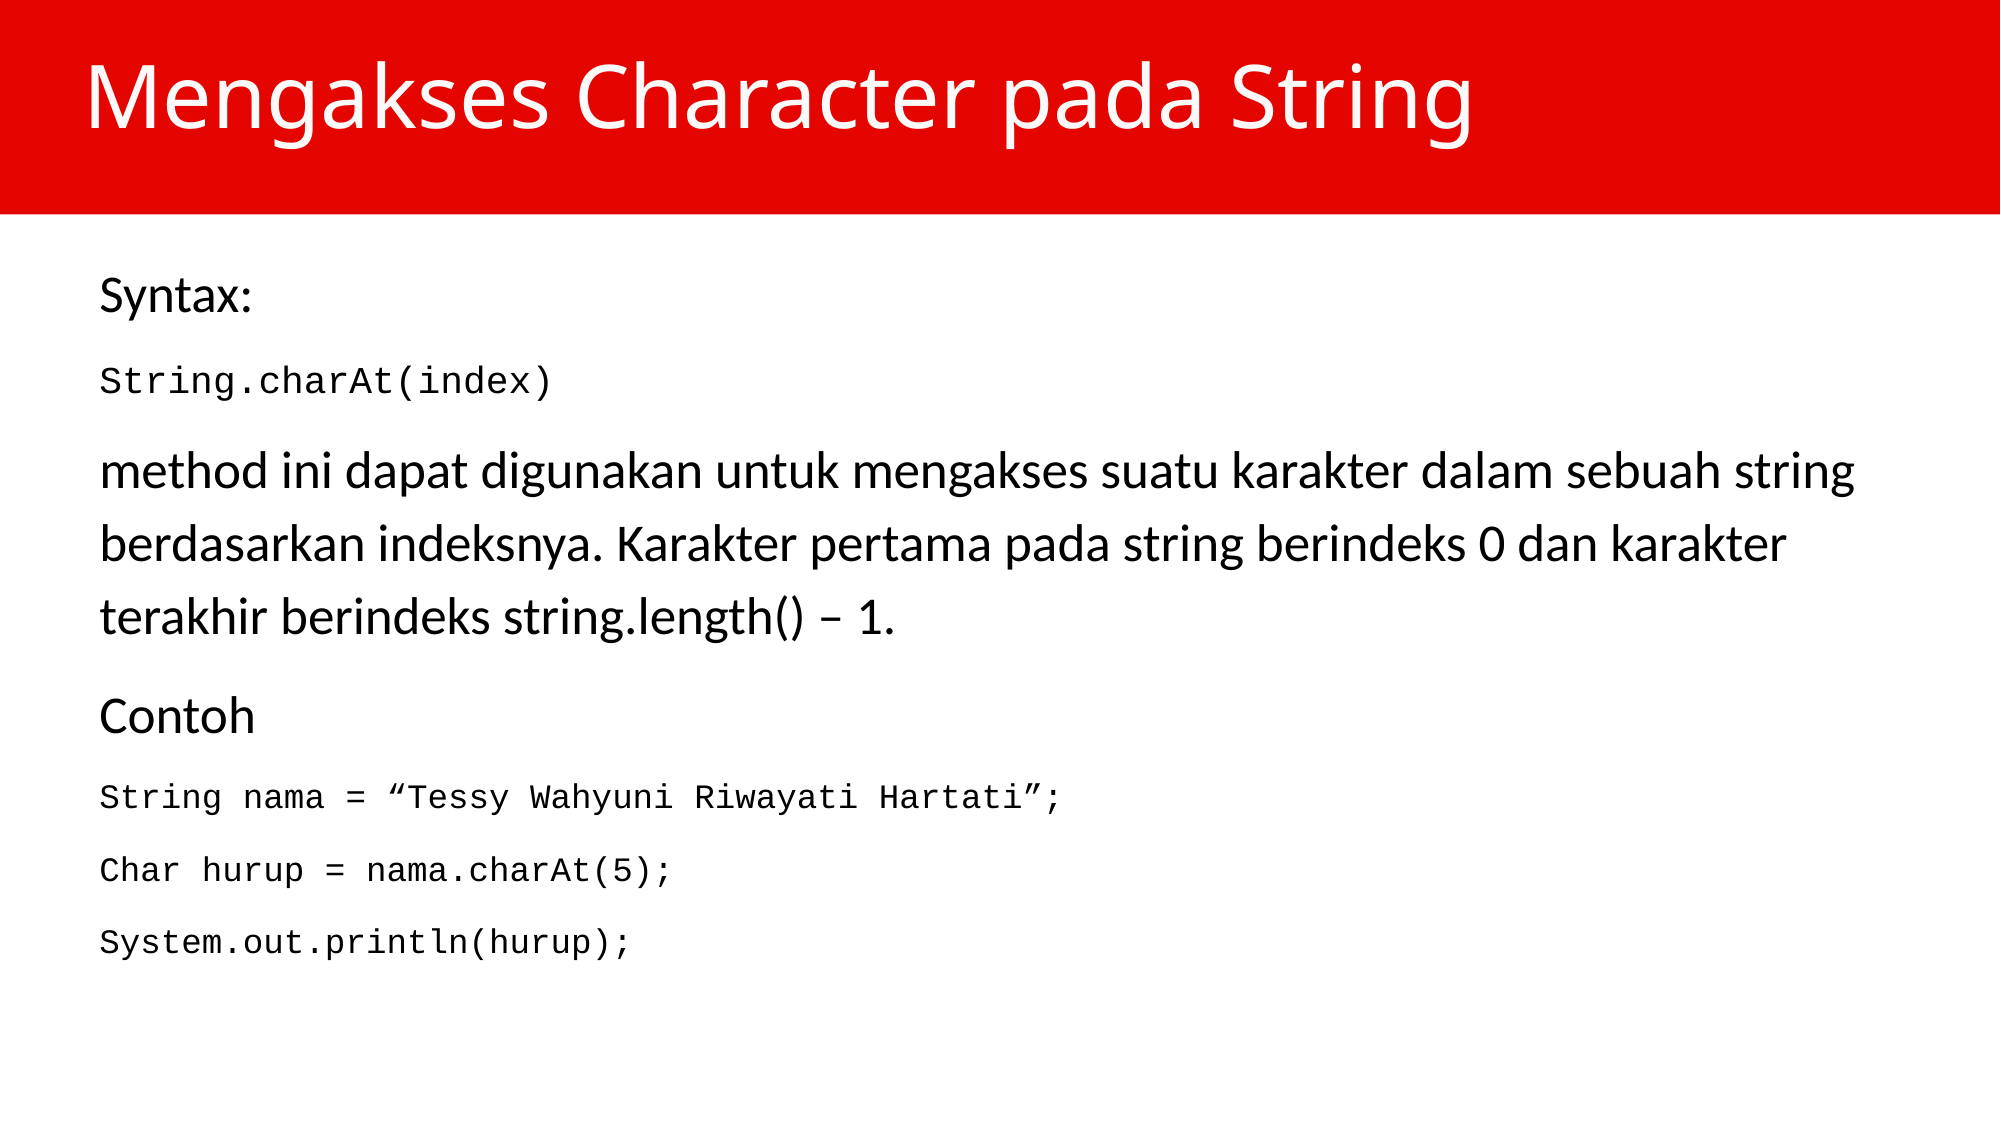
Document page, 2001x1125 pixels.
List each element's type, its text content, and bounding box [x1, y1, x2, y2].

title Mengakses Character pada String [68, 37, 1932, 163]
list Syntax: String.charAt(index) method ini dapat digunakan untuk mengakses suatu karakter dalam sebuah string berdasarkan indeksnya. Karakter pertama pada string berindeks 0 dan karakter terakhir berindeks string.length() – 1. Contoh String nama = “Tessy Wahyuni Riwayati Hartati”; Char hurup = nama.charAt(5); System.out.println(hurup); [68, 235, 1932, 983]
